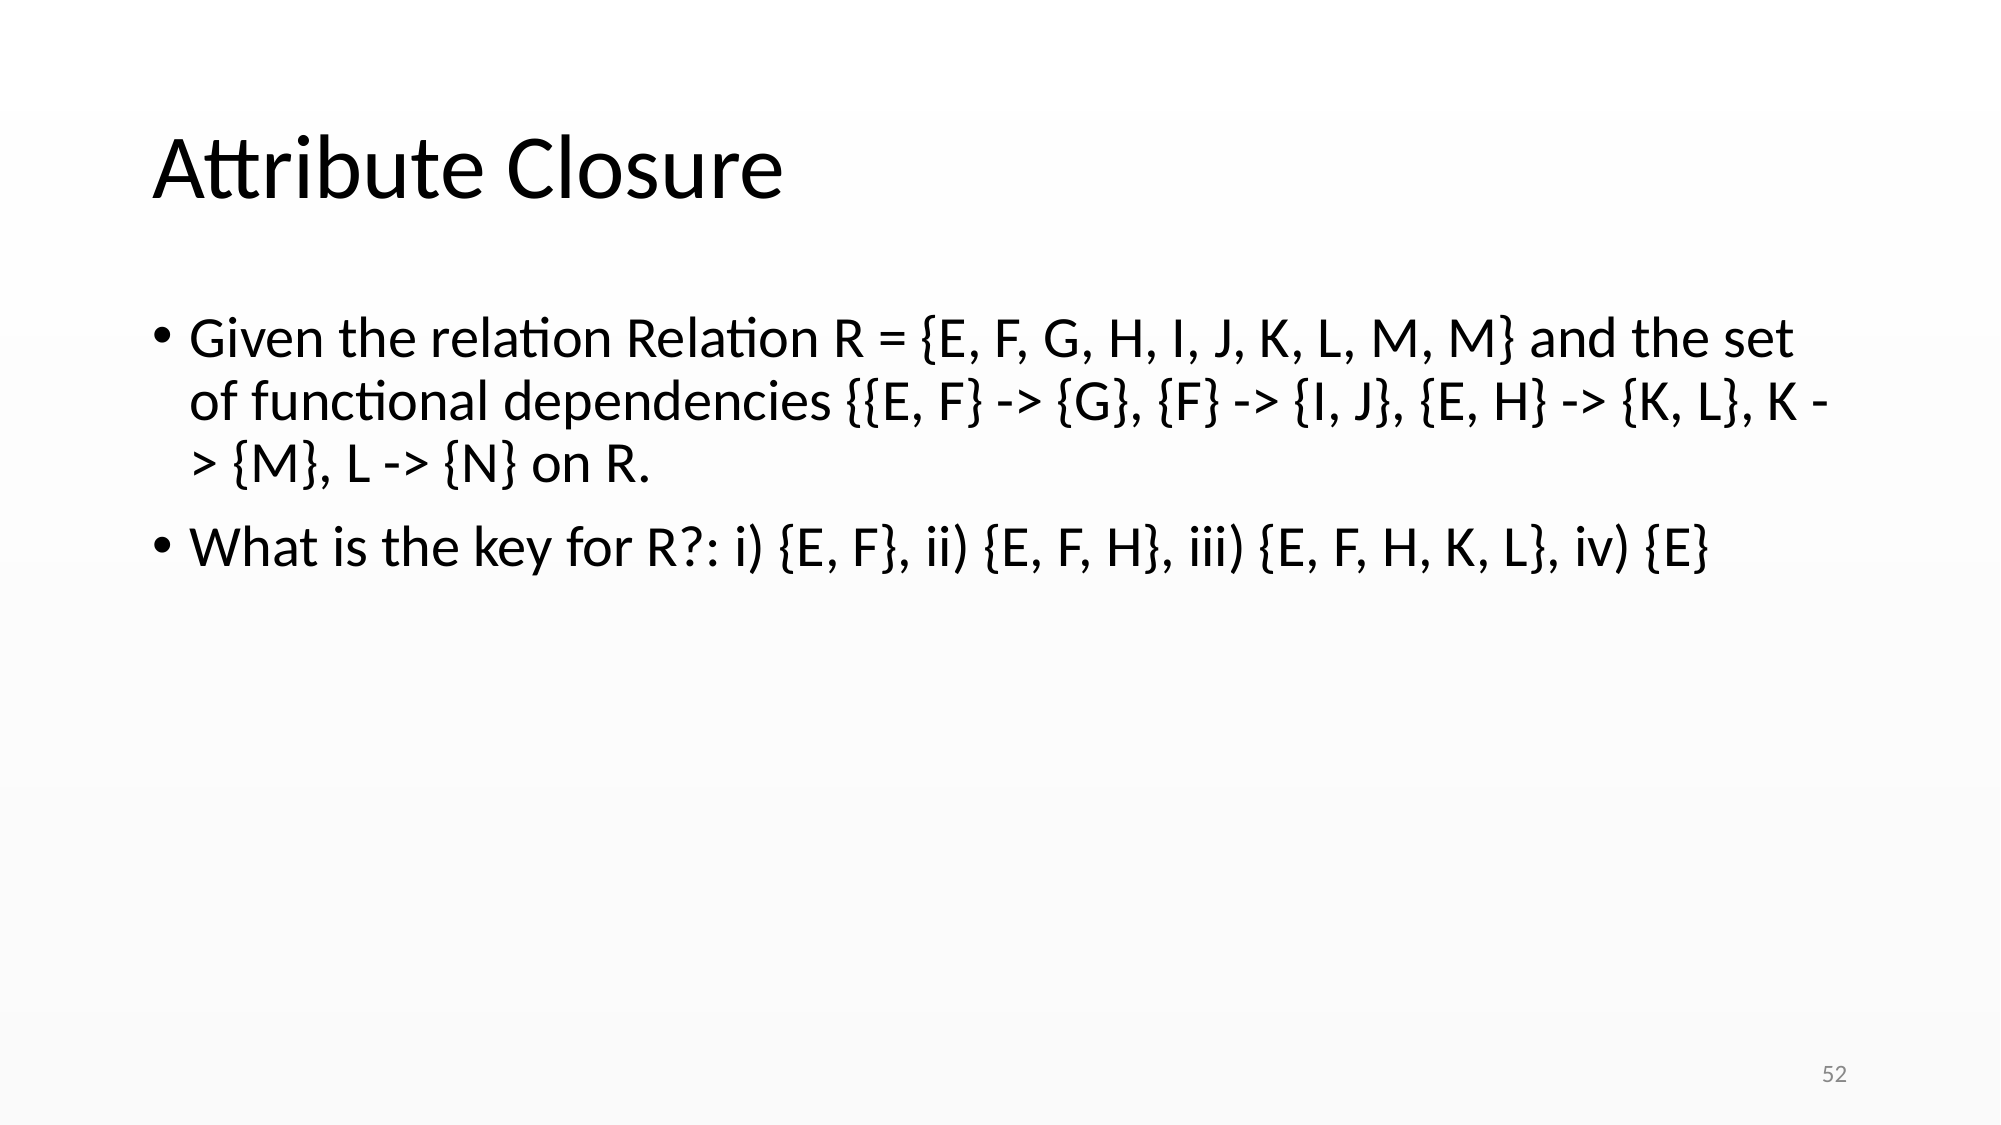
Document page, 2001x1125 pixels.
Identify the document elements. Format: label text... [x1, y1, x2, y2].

title Attribute Closure [137, 59, 1863, 278]
list Given the relation Relation R = {E, F, G, H, I, J, K, L, M, M} and the set of functional dependencies {{E, F} -> {G}, {F} -> {I, J}, {E, H} -> {K, L}, K -> {M}, L -> {N} on R. What is the key for R?: i) {E, F}, ii) {E, F, H}, iii) {E, F, H, K, L}, iv) {E} [137, 299, 1863, 1014]
slide_number ‹#› [1412, 1042, 1863, 1103]
